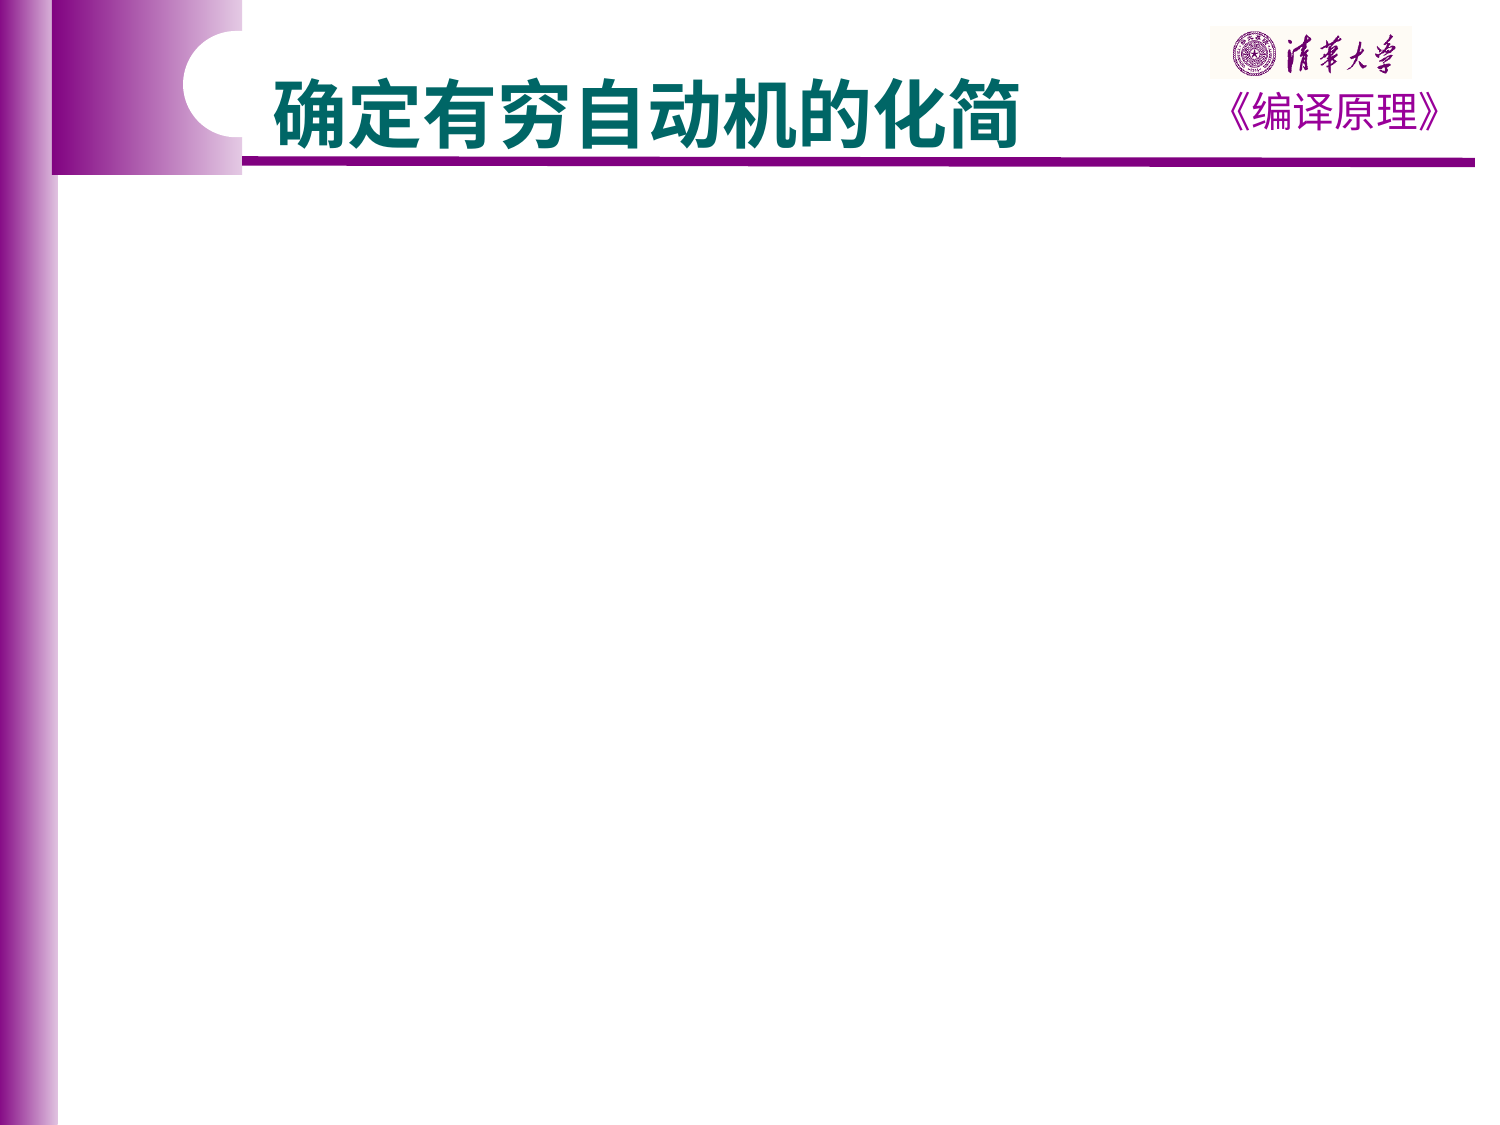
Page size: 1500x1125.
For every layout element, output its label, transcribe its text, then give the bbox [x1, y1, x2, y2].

title 确定有穷自动机的化简 [257, 70, 1250, 202]
picture [1210, 26, 1412, 79]
